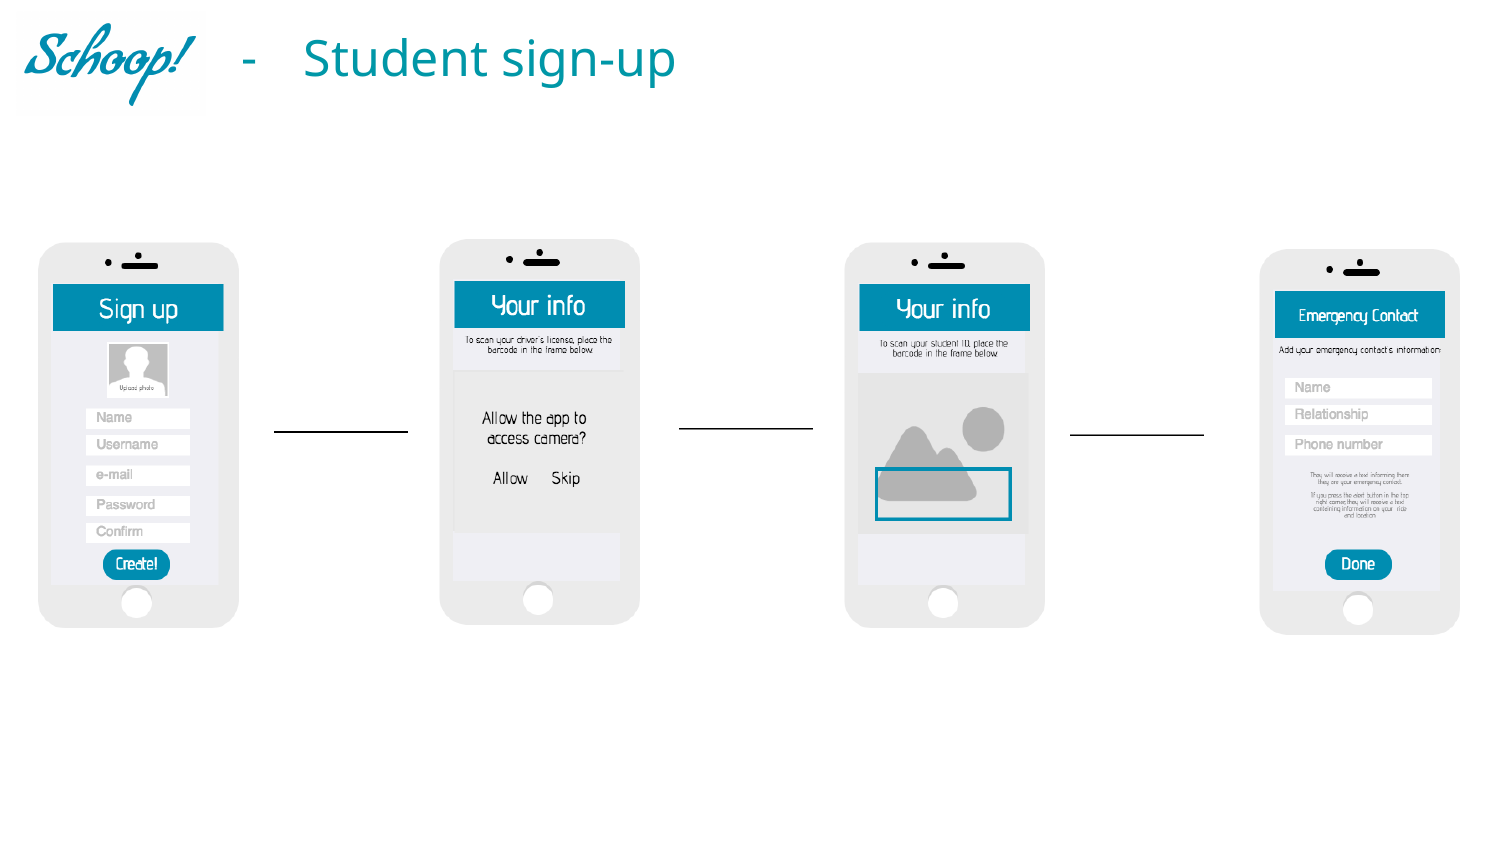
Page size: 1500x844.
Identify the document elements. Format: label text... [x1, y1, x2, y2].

text_box Student sign-up [213, 11, 716, 116]
picture [15, 10, 206, 116]
picture [24, 232, 1476, 648]
